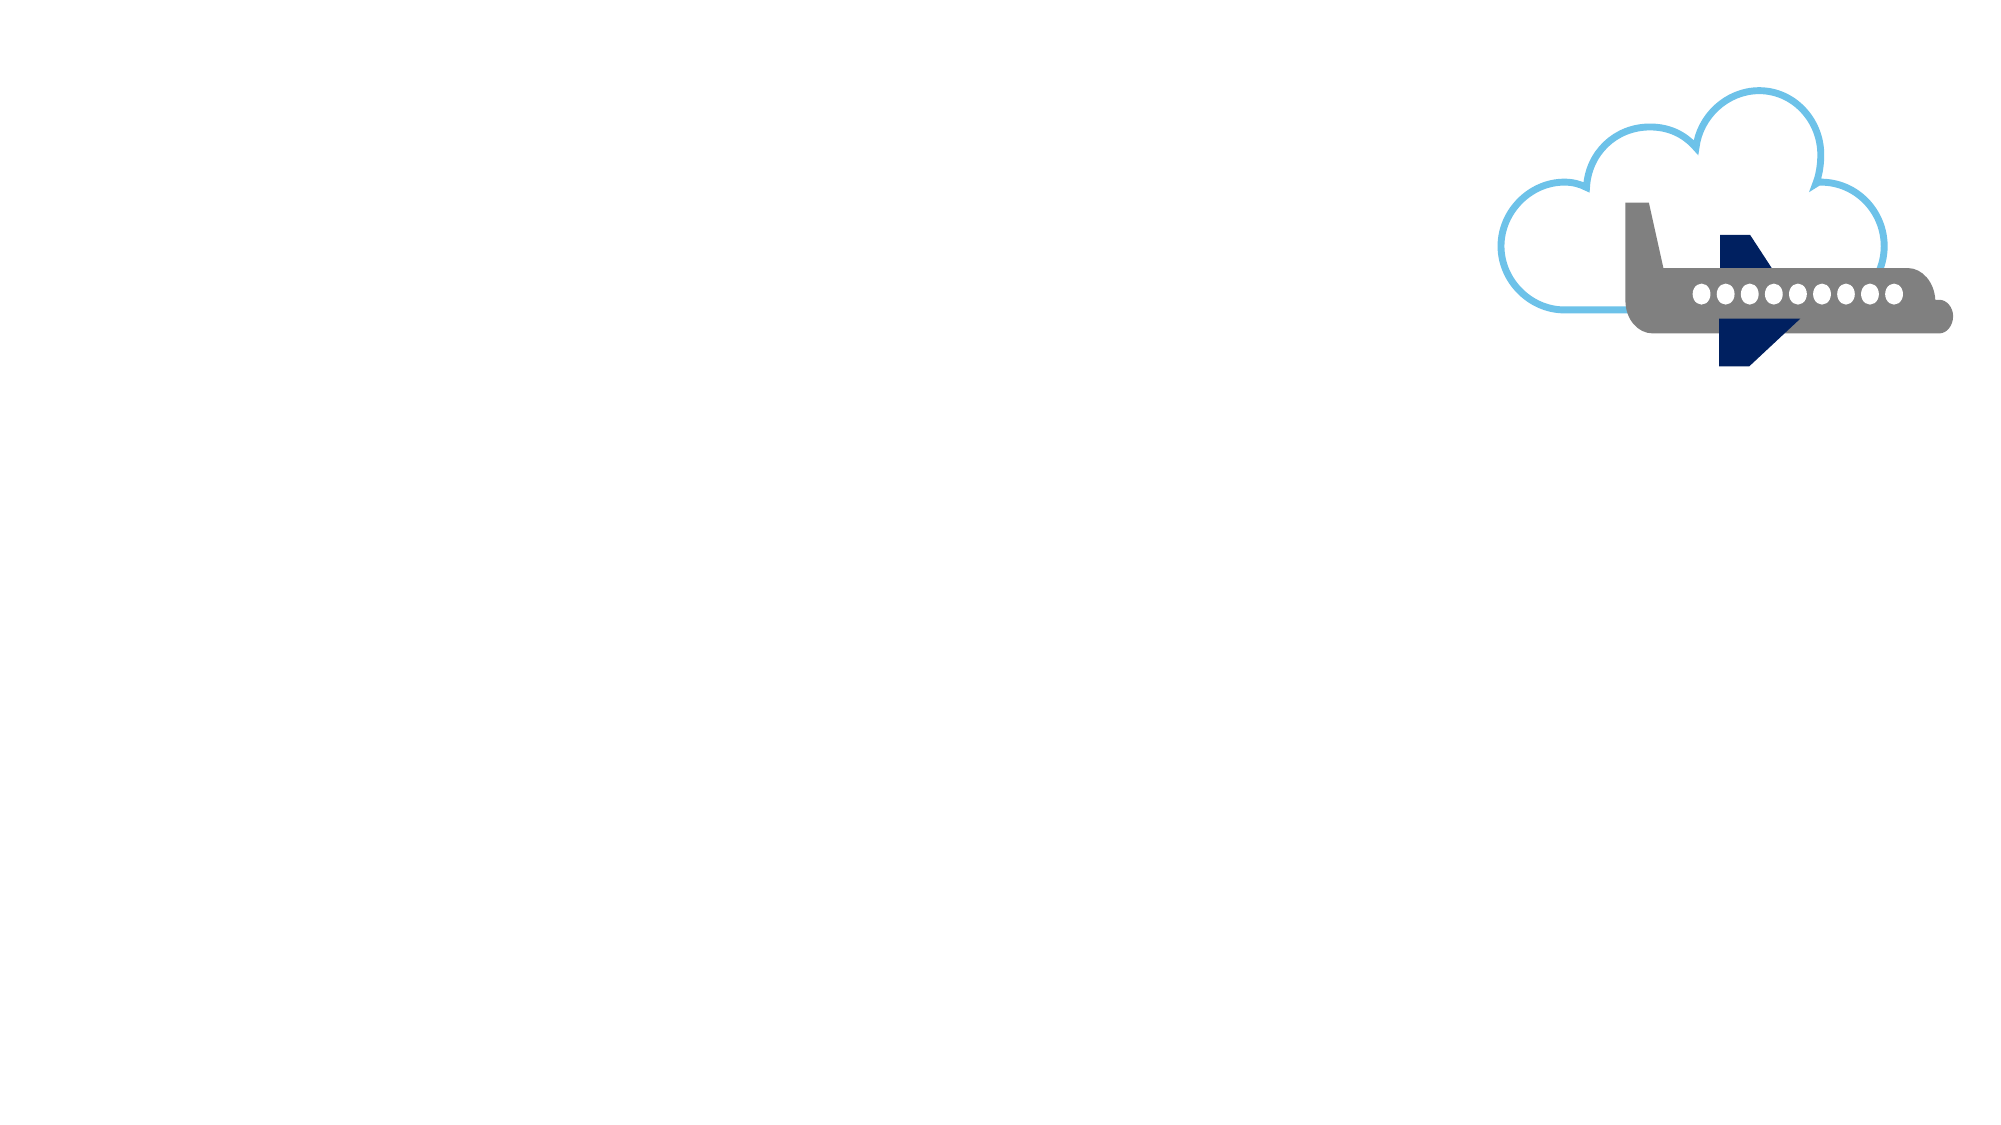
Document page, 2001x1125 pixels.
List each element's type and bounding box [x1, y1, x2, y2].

text_box [1625, 202, 1954, 367]
picture [1497, 87, 1888, 316]
